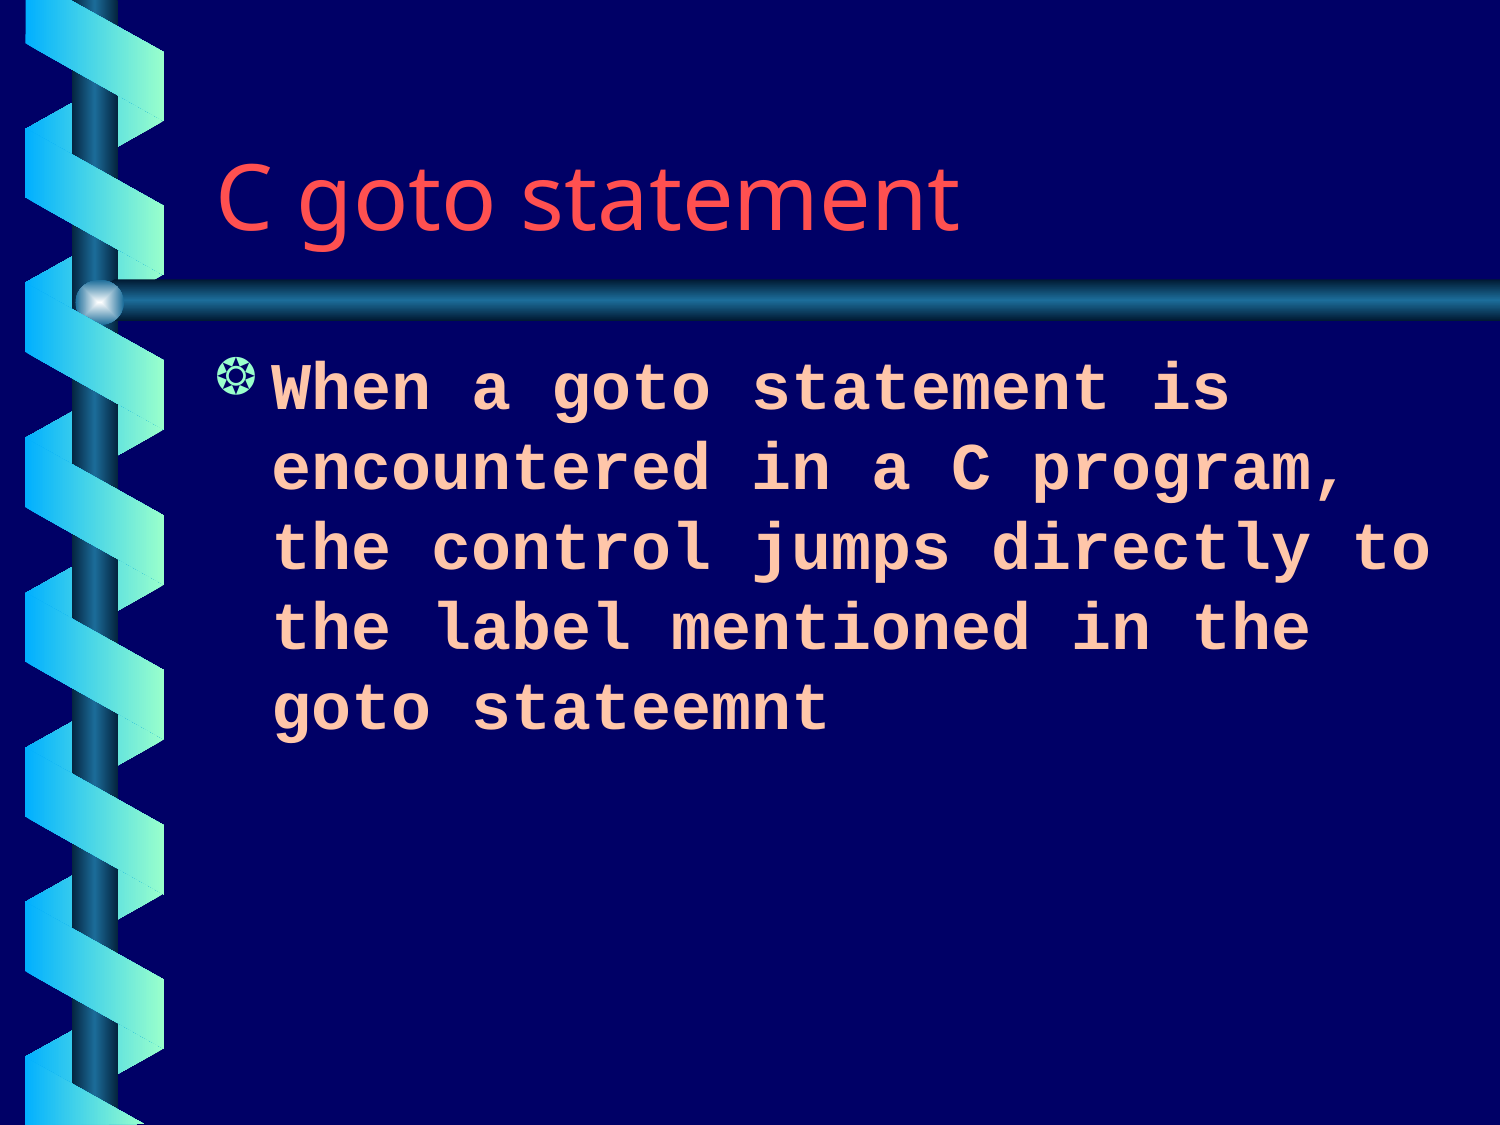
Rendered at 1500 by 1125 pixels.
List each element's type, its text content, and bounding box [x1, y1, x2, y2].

title C goto statement [200, 68, 1475, 257]
list When a goto statement is encountered in a C program, the control jumps directly to the label mentioned in the goto stateemnt [200, 335, 1475, 1011]
